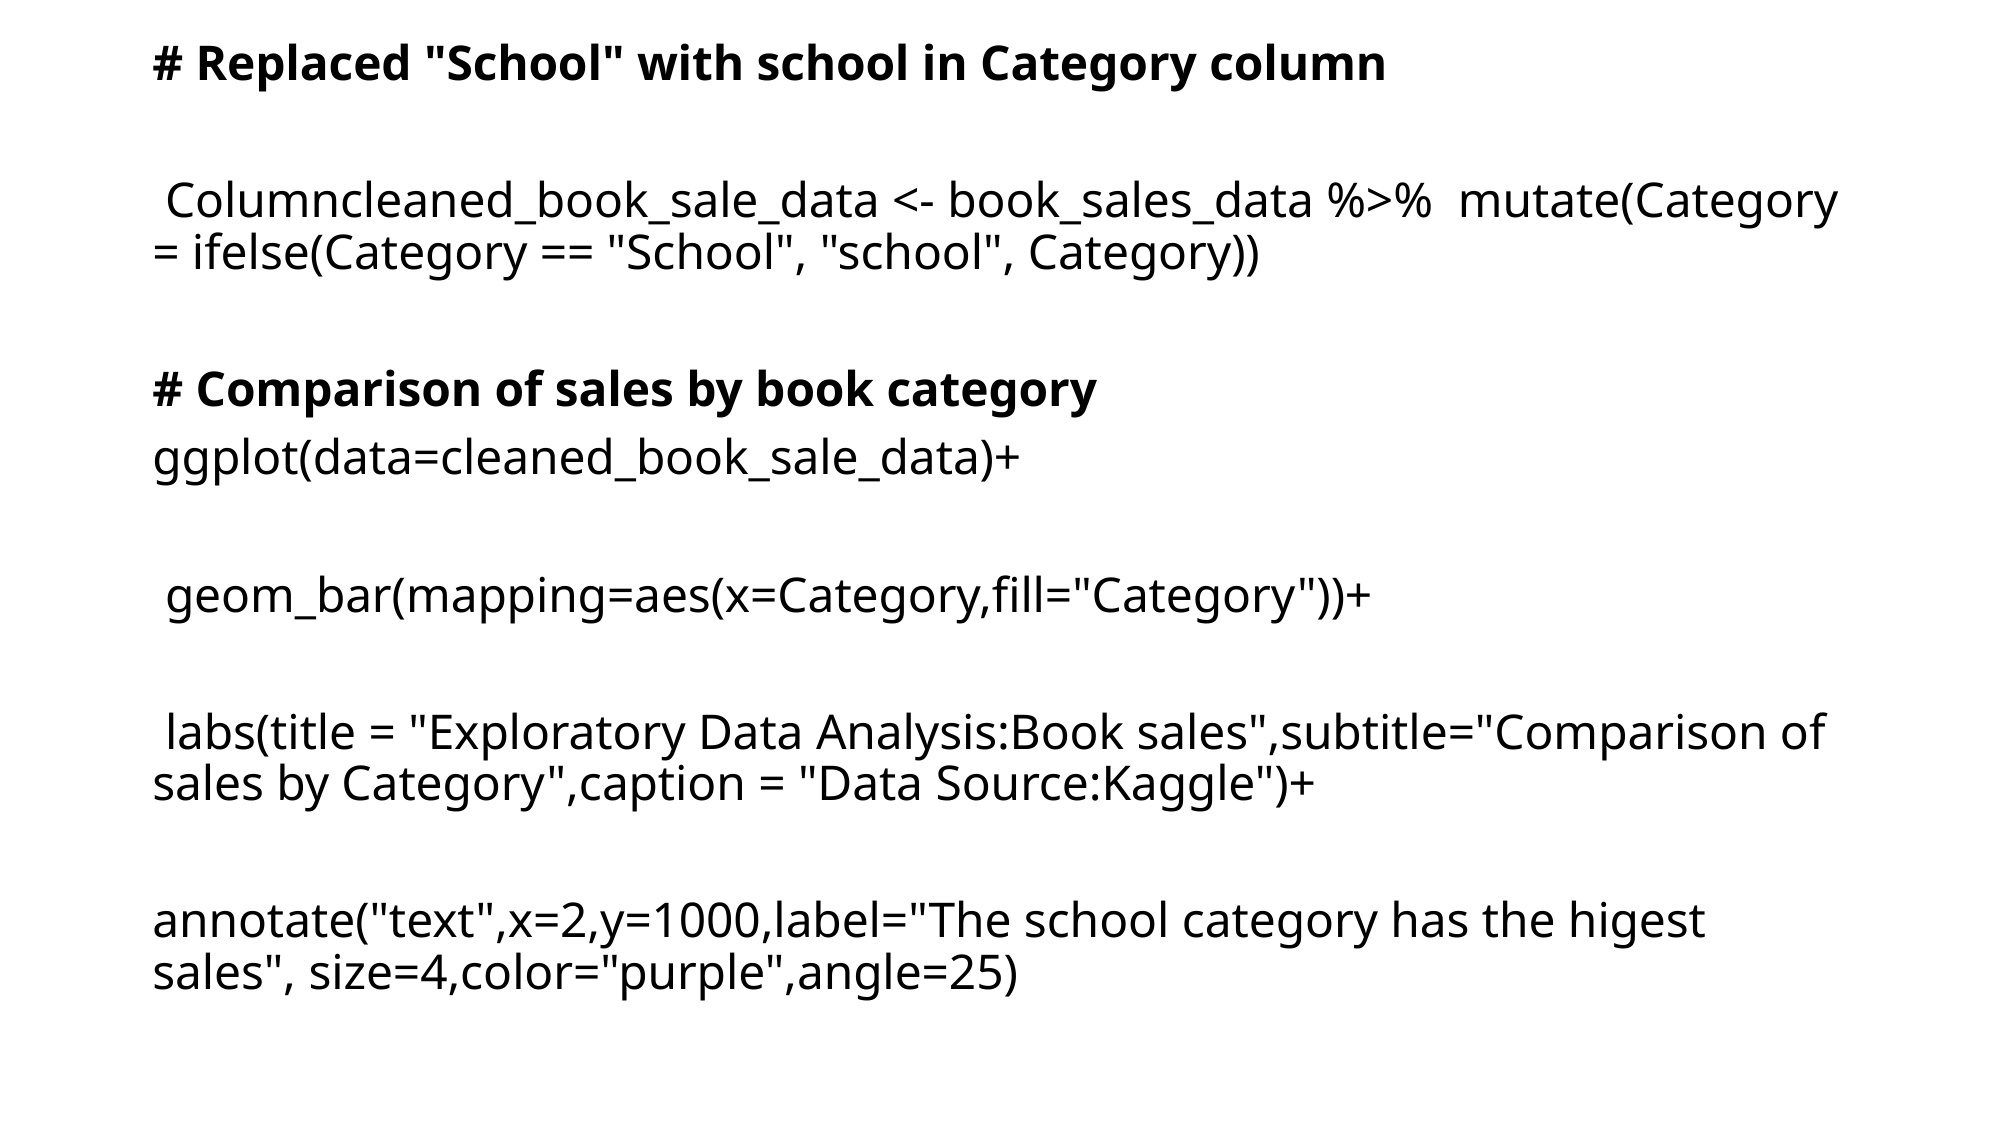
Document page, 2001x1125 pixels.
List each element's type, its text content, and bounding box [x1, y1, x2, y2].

list # Replaced "School" with school in Category column Columncleaned_book_sale_data <- book_sales_data %>% mutate(Category = ifelse(Category == "School", "school", Category)) # Comparison of sales by book category ggplot(data=cleaned_book_sale_data)+ geom_bar(mapping=aes(x=Category,fill="Category"))+ labs(title = "Exploratory Data Analysis:Book sales",subtitle="Comparison of sales by Category",caption = "Data Source:Kaggle")+ annotate("text",x=2,y=1000,label="The school category has the higest sales", size=4,color="purple",angle=25) [137, 32, 1863, 1014]
